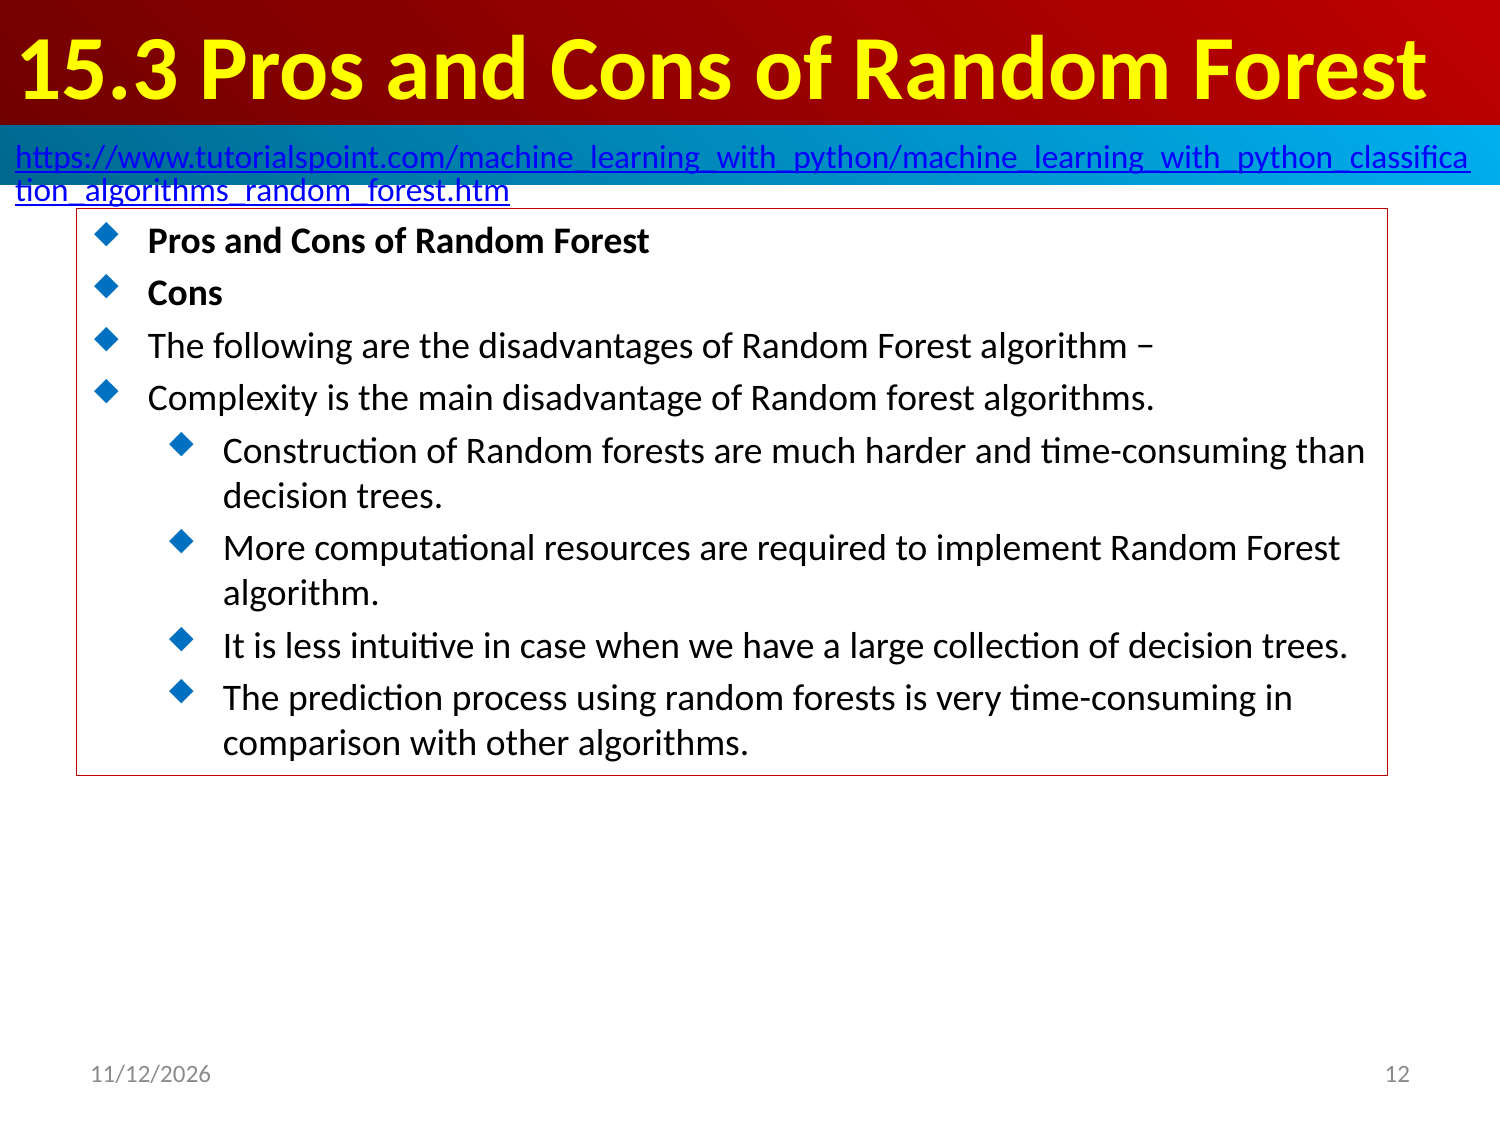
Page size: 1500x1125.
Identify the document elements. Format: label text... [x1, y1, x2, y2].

title 15.3 Pros and Cons of Random Forest [0, 0, 1500, 125]
subtitle Pros and Cons of Random Forest Cons The following are the disadvantages of Random Forest algorithm − Complexity is the main disadvantage of Random forest algorithms. Construction of Random forests are much harder and time-consuming than decision trees. More computational resources are required to implement Random Forest algorithm. It is less intuitive in case when we have a large collection of decision trees. The prediction process using random forests is very time-consuming in comparison with other algorithms. [76, 208, 1388, 776]
text_box https://www.tutorialspoint.com/machine_learning_with_python/machine_learning_with_python_classification_algorithms_random_forest.htm [0, 125, 1500, 185]
slide_number 12 [1074, 1042, 1425, 1103]
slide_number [75, 1042, 425, 1103]
